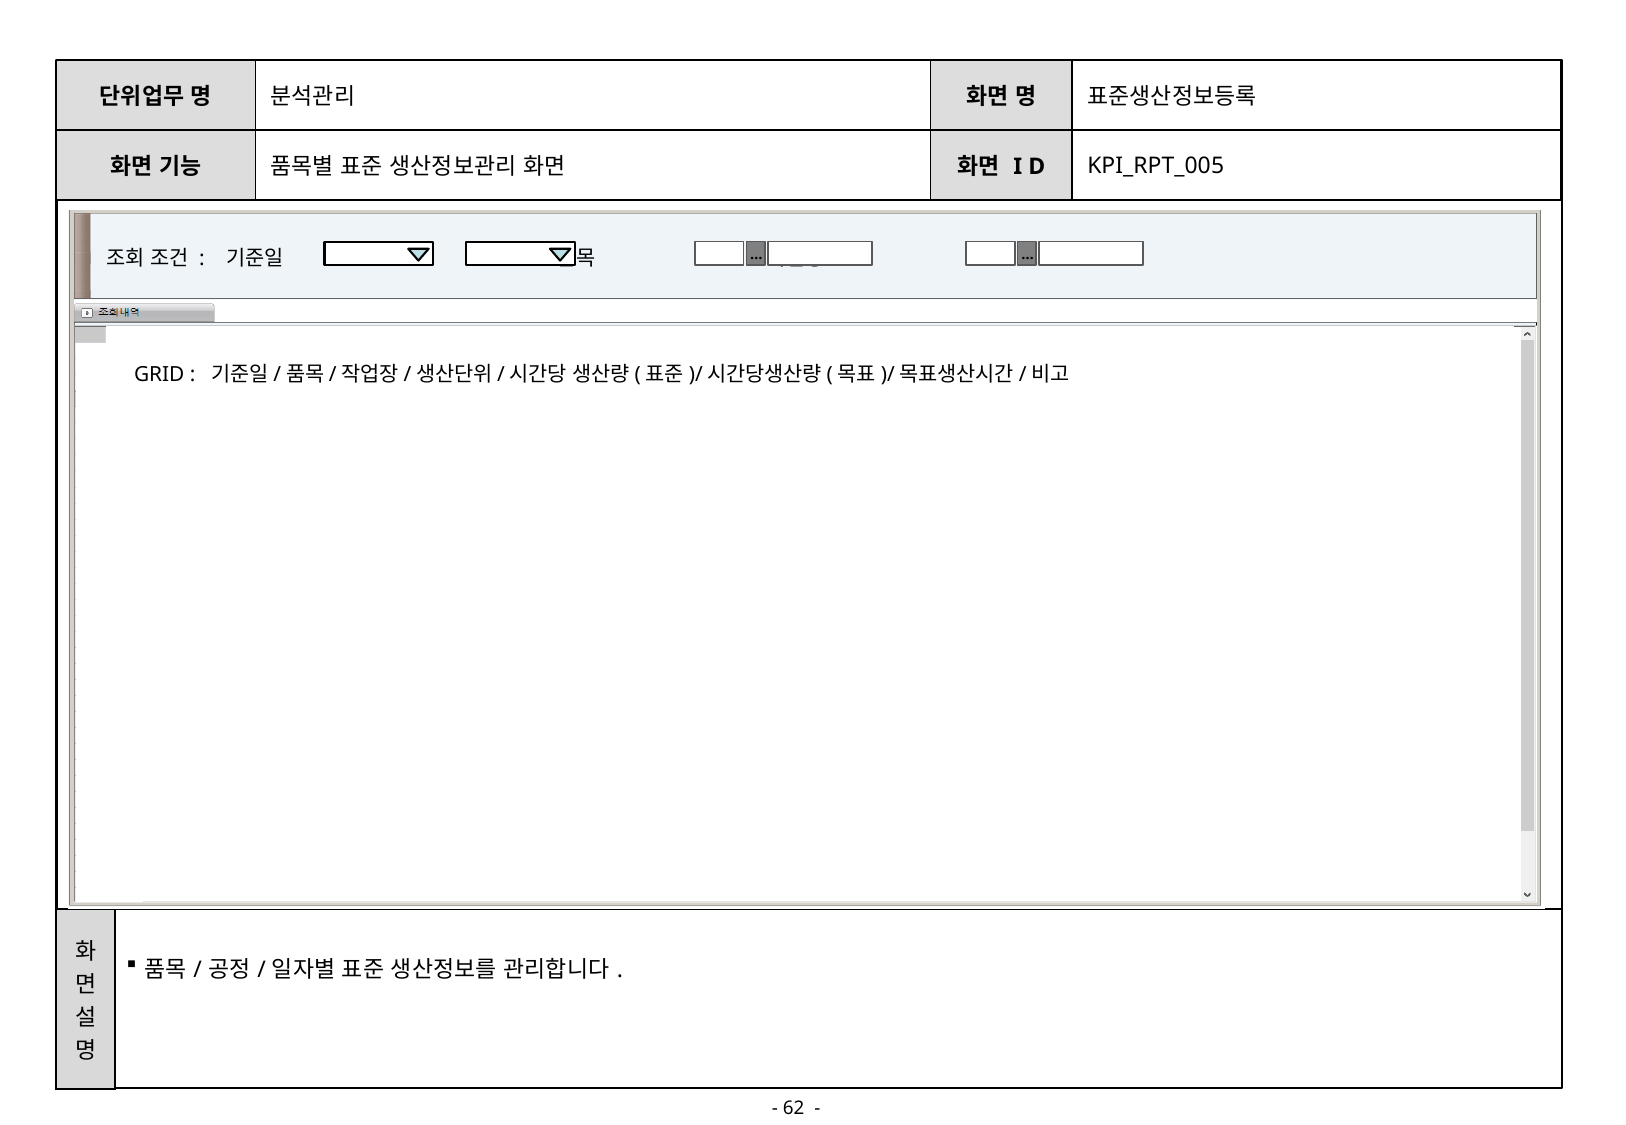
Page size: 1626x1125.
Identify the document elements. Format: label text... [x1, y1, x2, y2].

table_cell KPI_RPT_005 [1073, 131, 1560, 199]
table_cell 화면 기능 [57, 131, 255, 199]
table_header 표준생산정보등록 [1073, 61, 1560, 129]
table_cell 품목별 표준 생산정보관리 화면 [256, 131, 930, 199]
table_header 분석관리 [256, 61, 930, 129]
table_header 화면 명 [931, 61, 1071, 129]
table_header 품목/공정/일자별 표준 생산정보를 관리합니다. [116, 910, 1562, 1089]
table_header 화 면 설 명 [57, 910, 114, 1088]
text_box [324, 241, 434, 266]
picture [68, 209, 1545, 910]
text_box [965, 241, 1144, 266]
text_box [466, 241, 576, 266]
table_cell 화면 I D [931, 131, 1071, 199]
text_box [694, 241, 873, 266]
table_header 단위업무 명 [57, 61, 255, 129]
